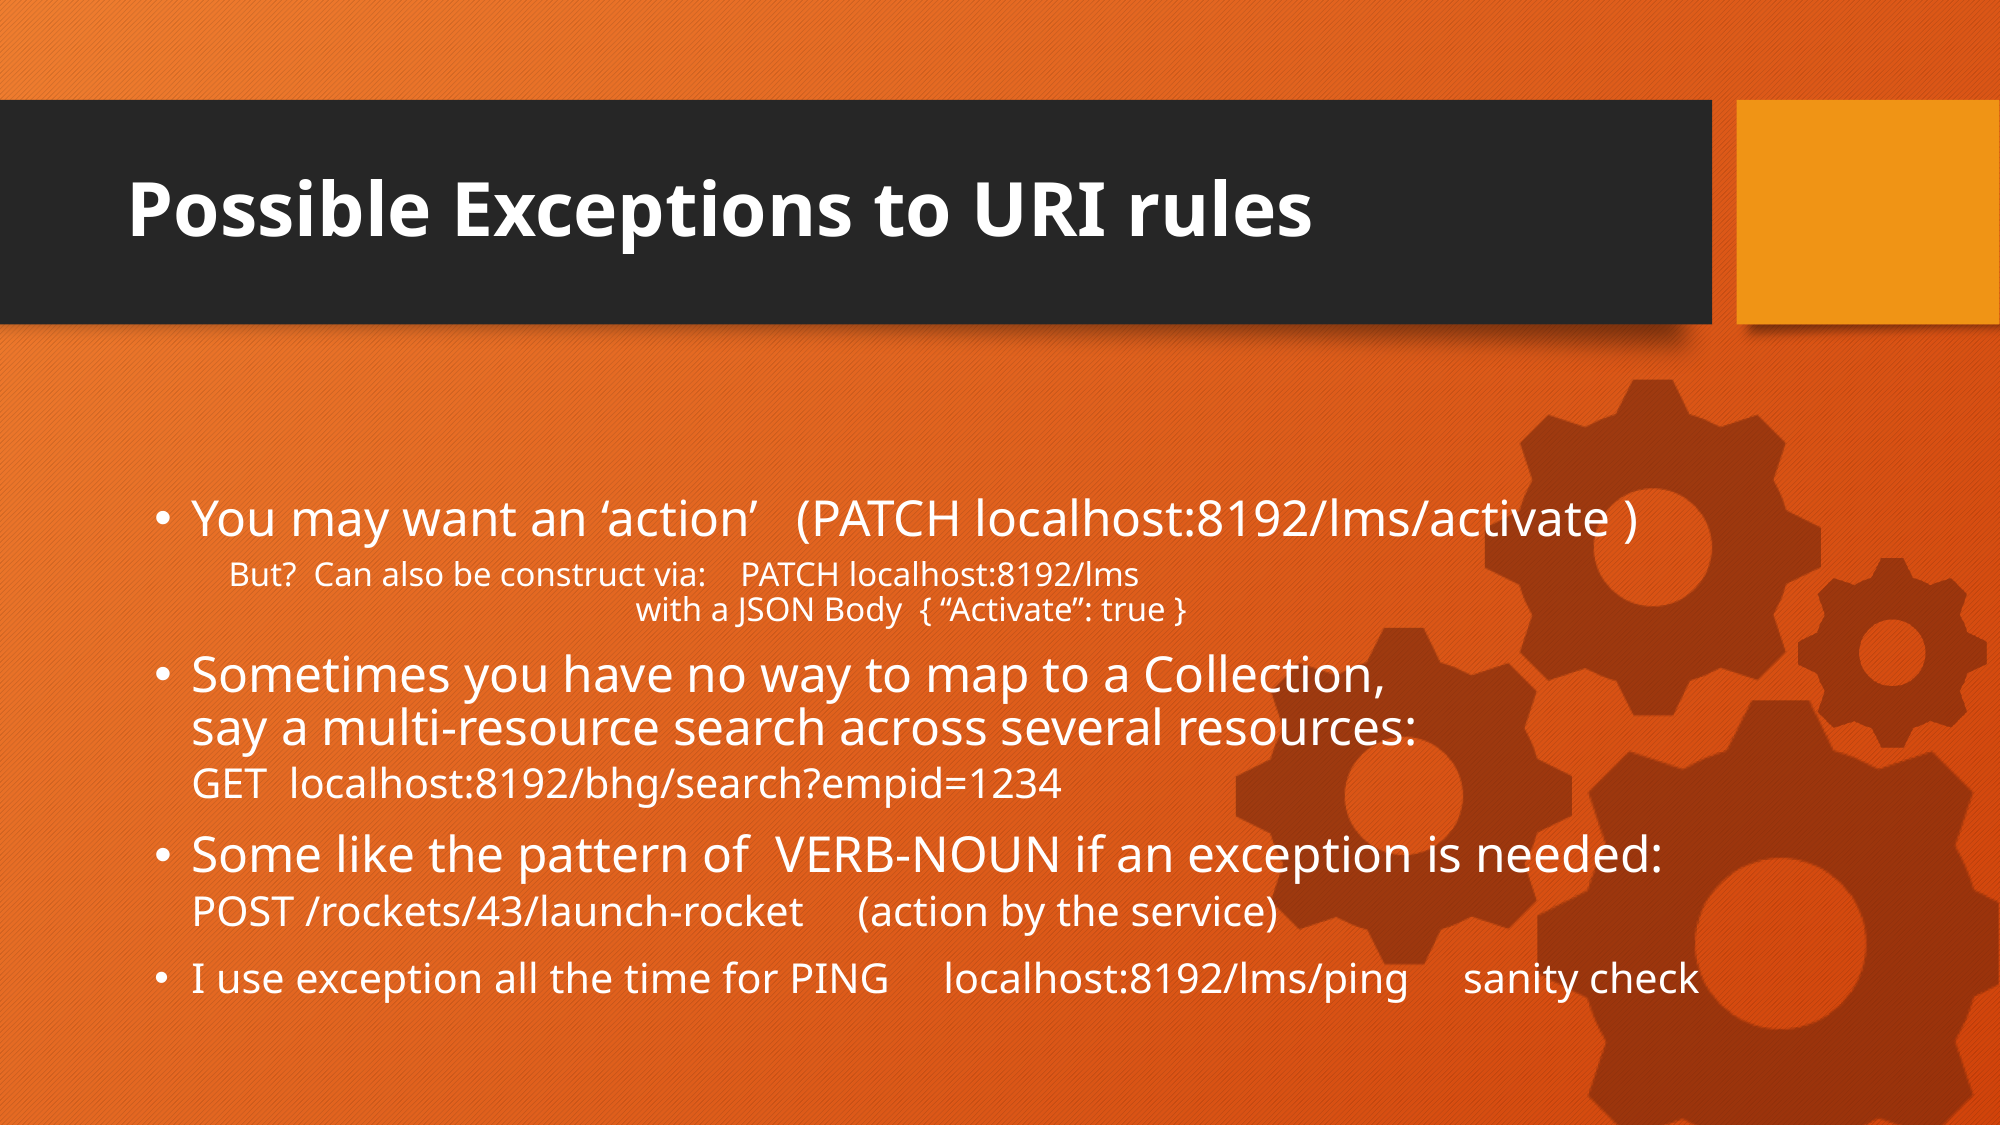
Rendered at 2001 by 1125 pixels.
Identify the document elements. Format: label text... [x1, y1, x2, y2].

picture [0, 311, 2001, 1125]
title Possible Exceptions to URI rules [111, 123, 1689, 301]
list You may want an ‘action’ (PATCH localhost:8192/lms/activate ) But? Can also be construct via: PATCH localhost:8192/lms with a JSON Body { “Activate”: true } Sometimes you have no way to map to a Collection, say a multi-resource search across several resources: GET localhost:8192/bhg/search?empid=1234 Some like the pattern of VERB-NOUN if an exception is needed: POST /rockets/43/launch-rocket (action by the service) I use exception all the time for PING localhost:8192/lms/ping sanity check [139, 486, 1733, 1018]
